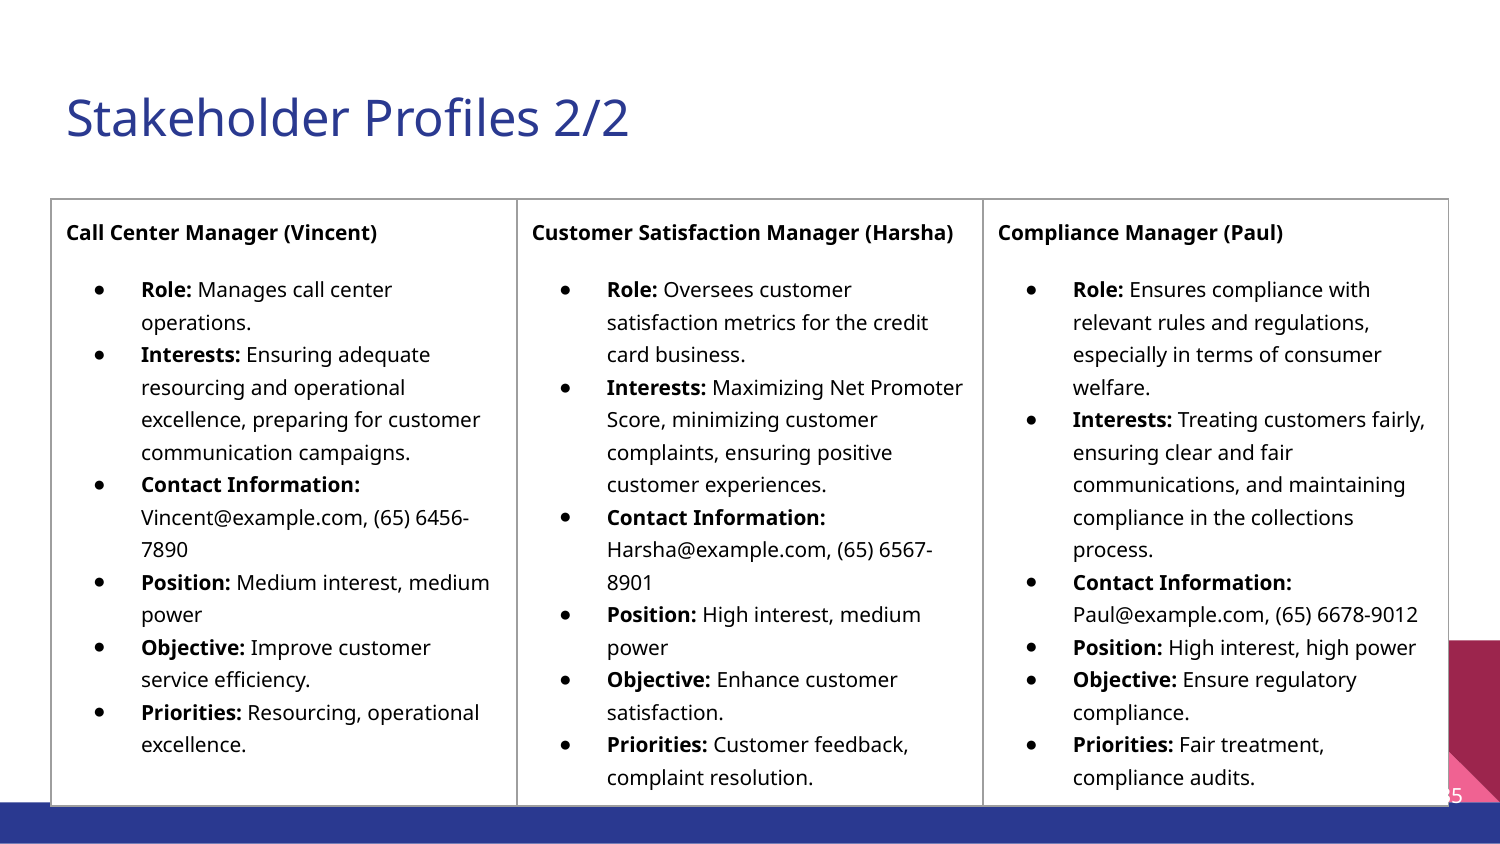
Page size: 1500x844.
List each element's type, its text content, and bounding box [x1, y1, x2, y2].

table_header Customer Satisfaction Manager (Harsha) Role: Oversees customer satisfaction metrics for the credit card business. Interests: Maximizing Net Promoter Score, minimizing customer complaints, ensuring positive customer experiences. Contact Information: Harsha@example.com, (65) 6567-8901 Position: High interest, medium power Objective: Enhance customer satisfaction. Priorities: Customer feedback, complaint resolution. [518, 200, 982, 805]
title Stakeholder Profiles 2/2 [51, 67, 1449, 167]
table_header Compliance Manager (Paul) Role: Ensures compliance with relevant rules and regulations, especially in terms of consumer welfare. Interests: Treating customers fairly, ensuring clear and fair communications, and maintaining compliance in the collections process. Contact Information: Paul@example.com, (65) 6678-9012 Position: High interest, high power Objective: Ensure regulatory compliance. Priorities: Fair treatment, compliance audits. [984, 200, 1448, 805]
table_header Call Center Manager (Vincent) Role: Manages call center operations. Interests: Ensuring adequate resourcing and operational excellence, preparing for customer communication campaigns. Contact Information: Vincent@example.com, (65) 6456-7890 Position: Medium interest, medium power Objective: Improve customer service efficiency. Priorities: Resourcing, operational excellence. [52, 200, 516, 805]
slide_number 35 [1387, 762, 1478, 828]
